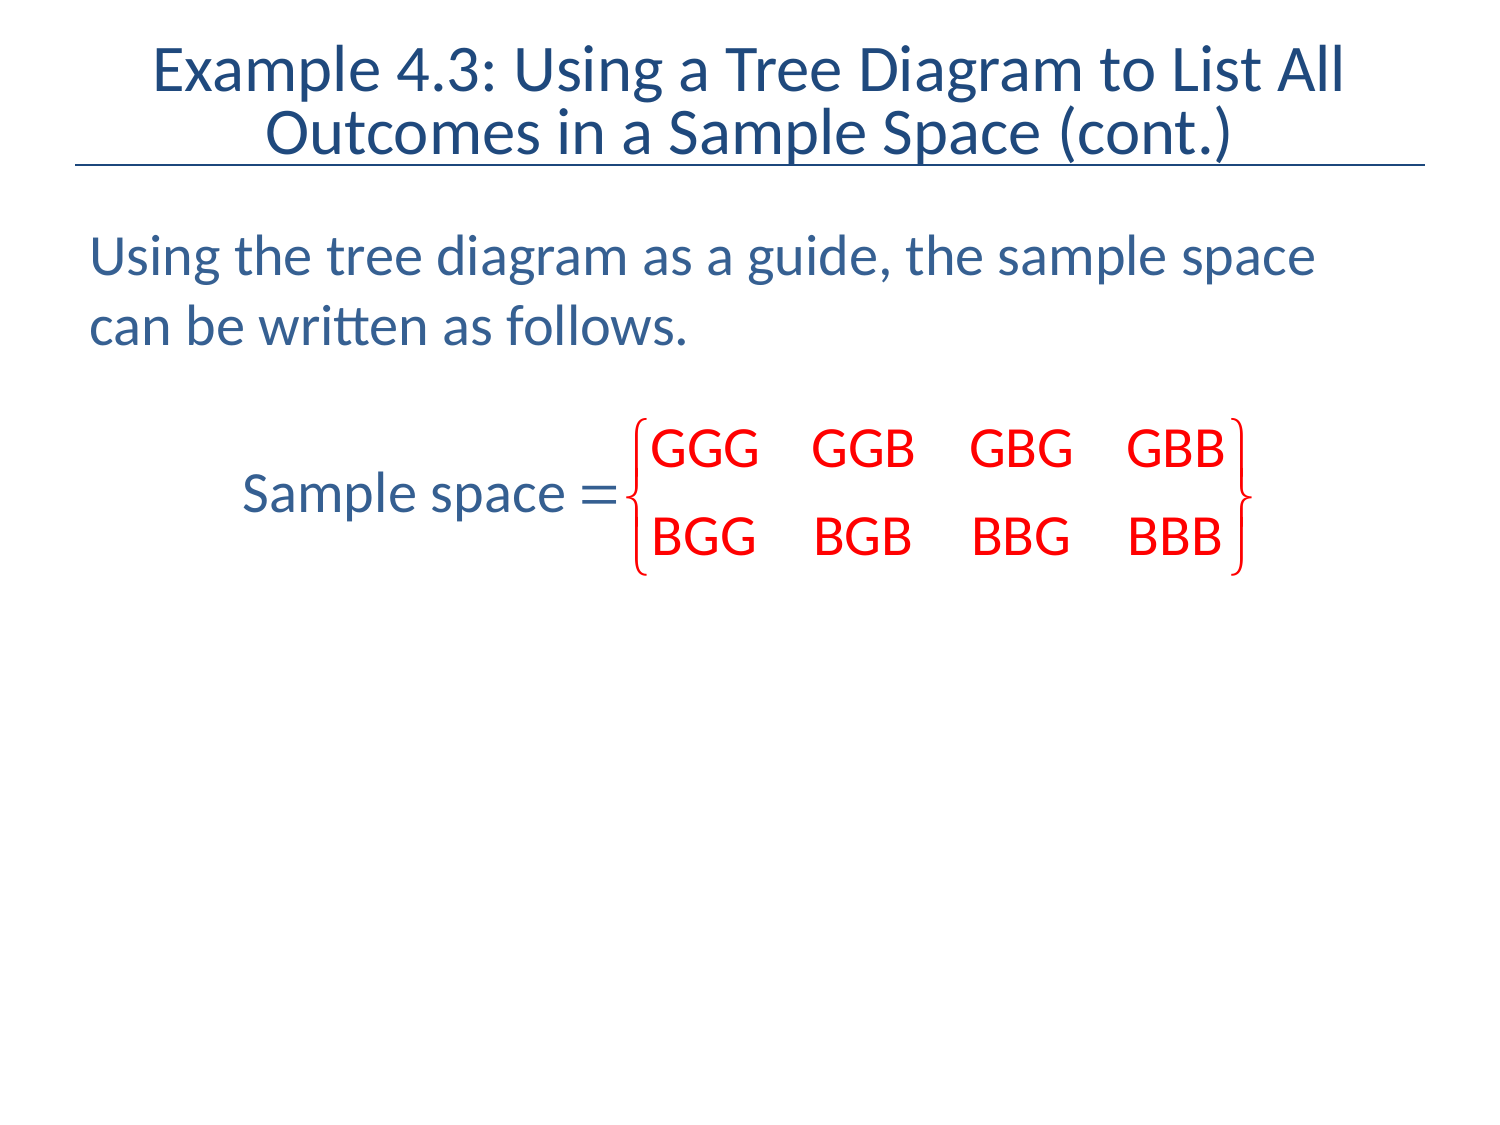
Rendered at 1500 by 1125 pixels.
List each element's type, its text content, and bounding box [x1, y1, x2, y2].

list Using the tree diagram as a guide, the sample space can be written as follows. [75, 210, 1425, 1075]
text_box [240, 412, 1260, 582]
title Example 4.3: Using a Tree Diagram to List All Outcomes in a Sample Space (cont.) [75, 29, 1425, 180]
